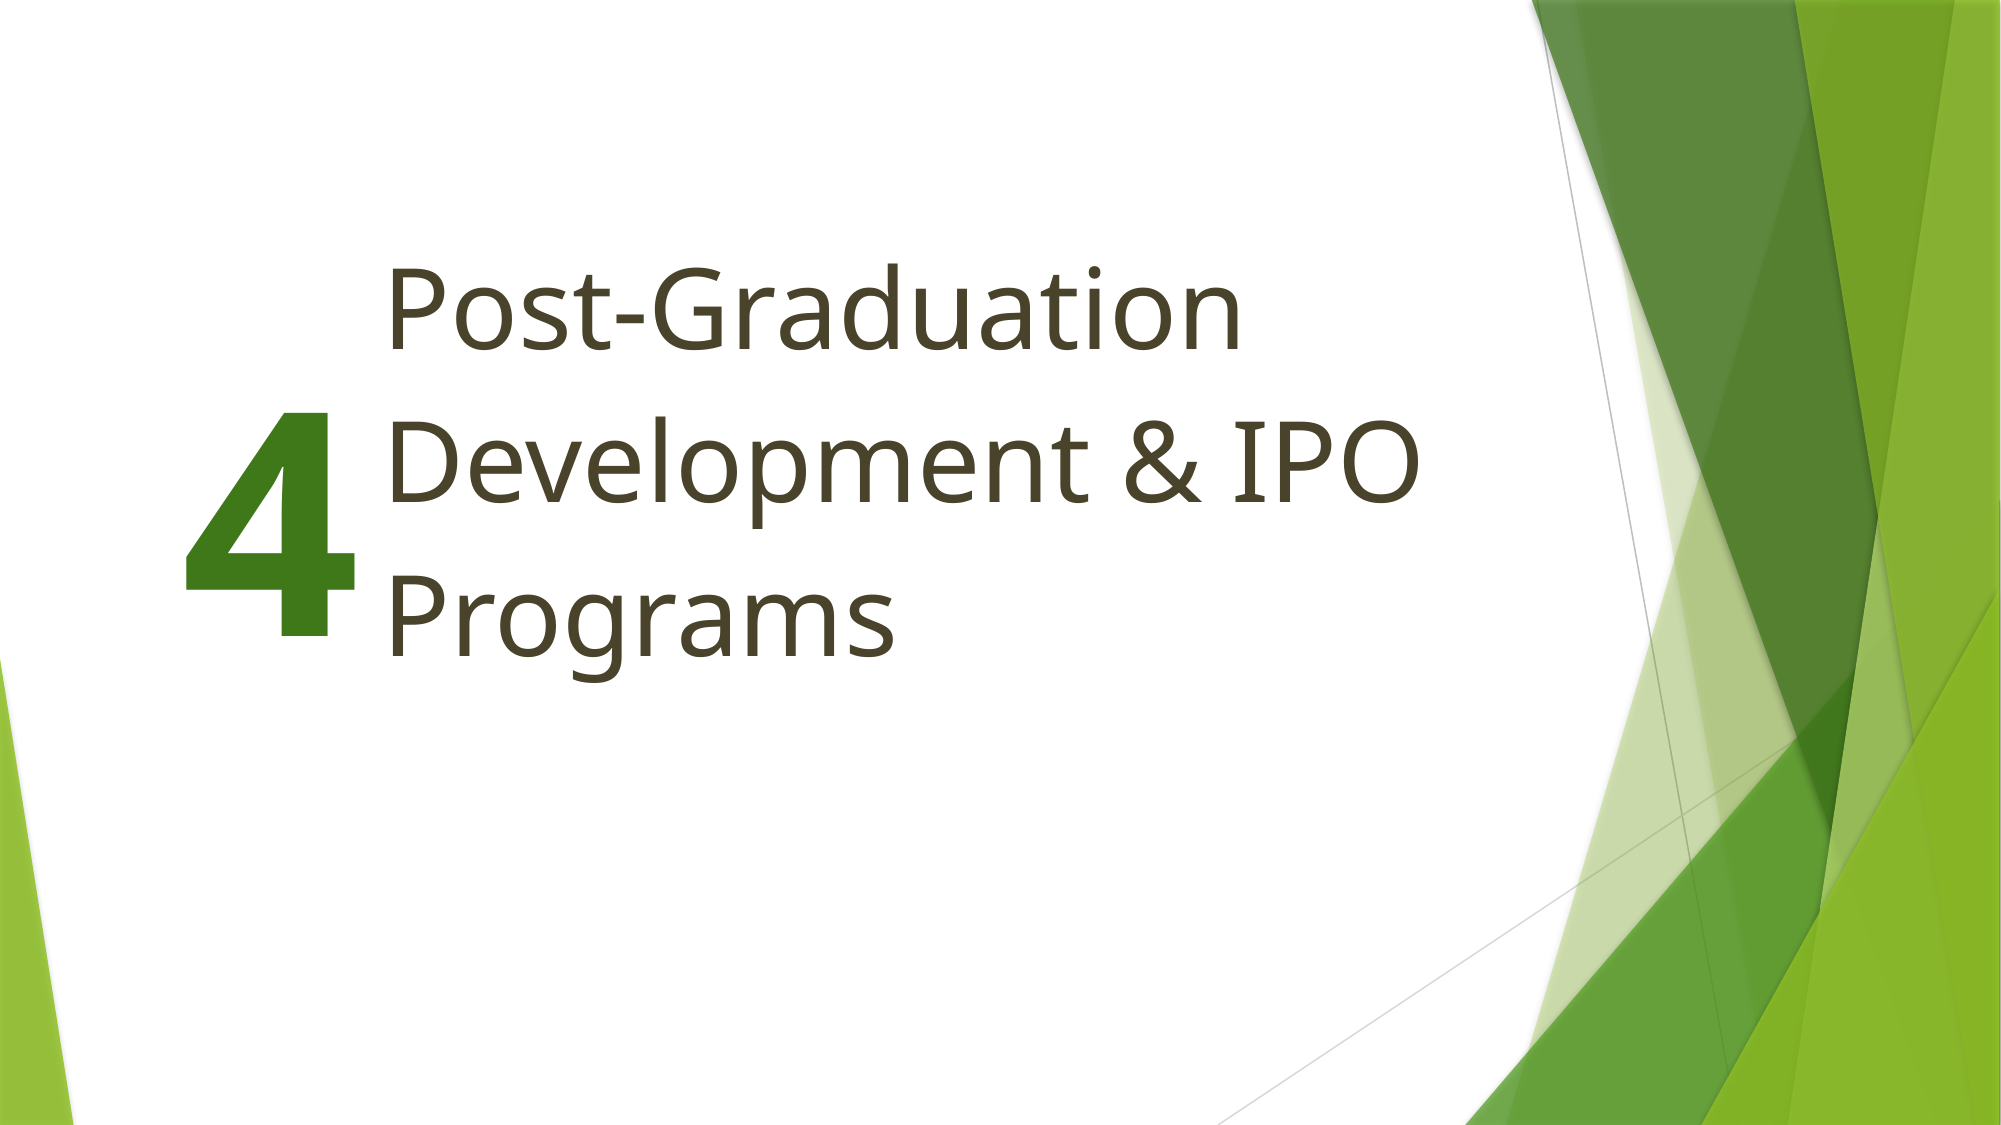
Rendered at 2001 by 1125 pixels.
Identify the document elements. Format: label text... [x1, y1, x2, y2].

title Post-Graduation Development & IPO Programs [367, 217, 1687, 850]
text_box 4 [166, 275, 368, 707]
